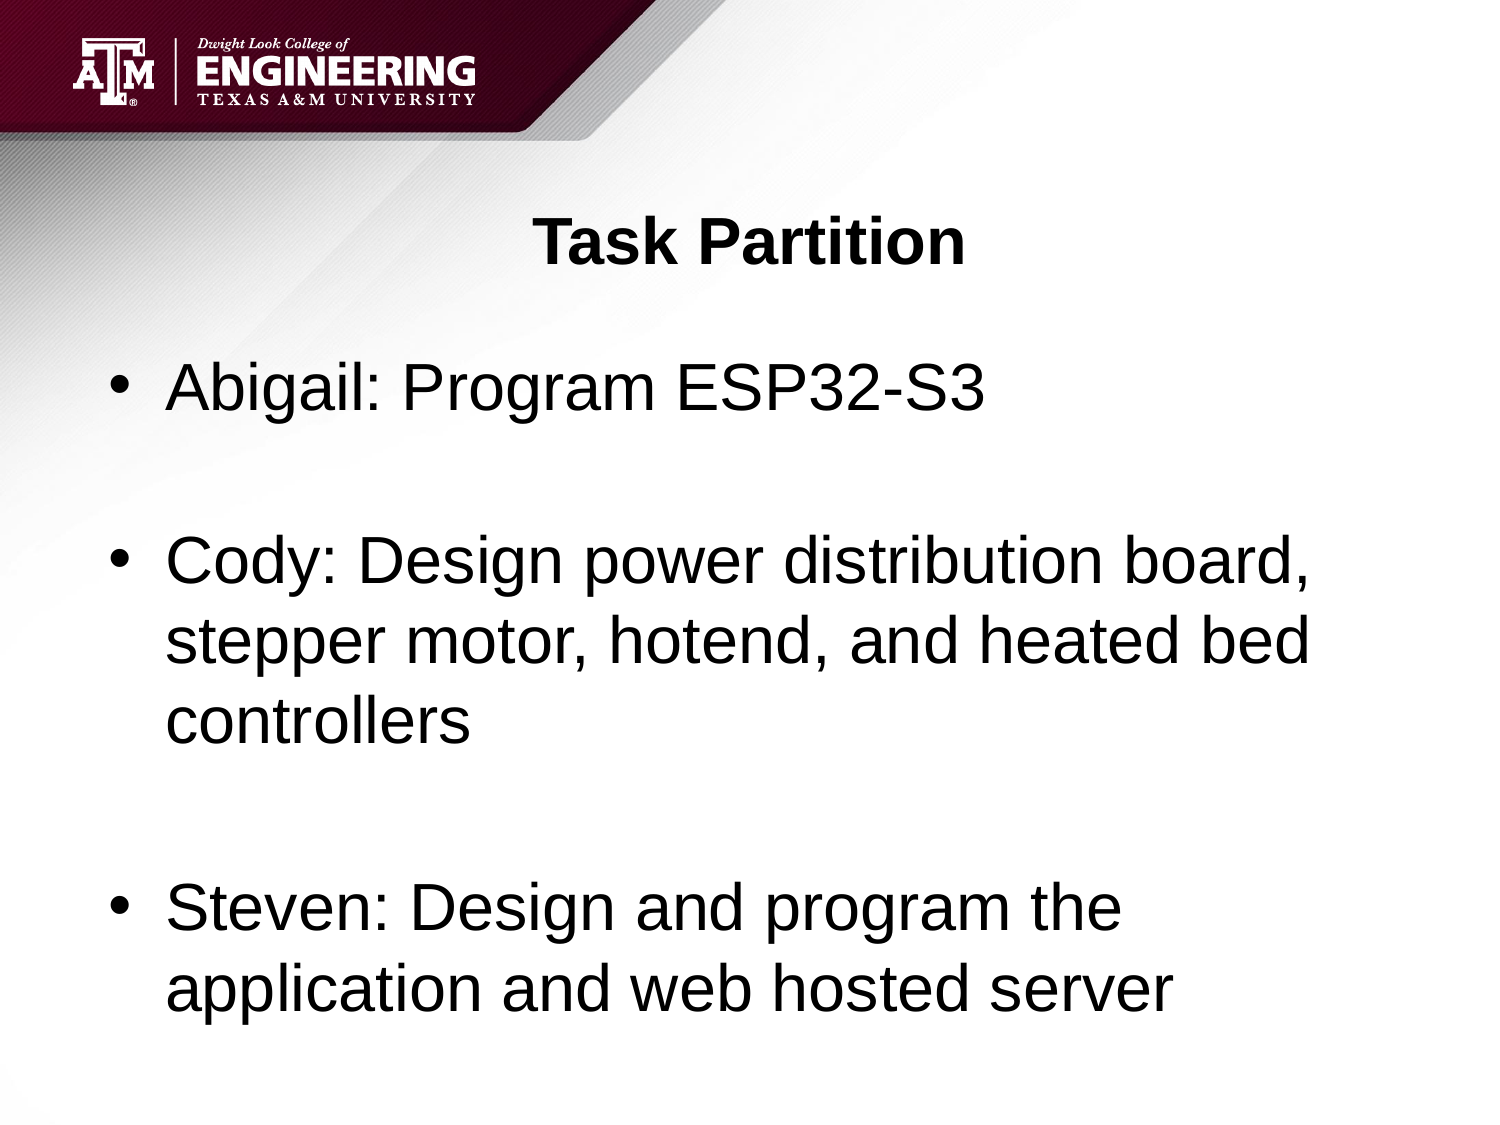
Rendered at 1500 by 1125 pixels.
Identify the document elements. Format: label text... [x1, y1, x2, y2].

picture [0, 0, 1500, 1125]
title Task Partition [75, 172, 1425, 304]
list Abigail: Program ESP32-S3 Cody: Design power distribution board, stepper motor, hotend, and heated bed controllers Steven: Design and program the application and web hosted server [75, 336, 1425, 1097]
